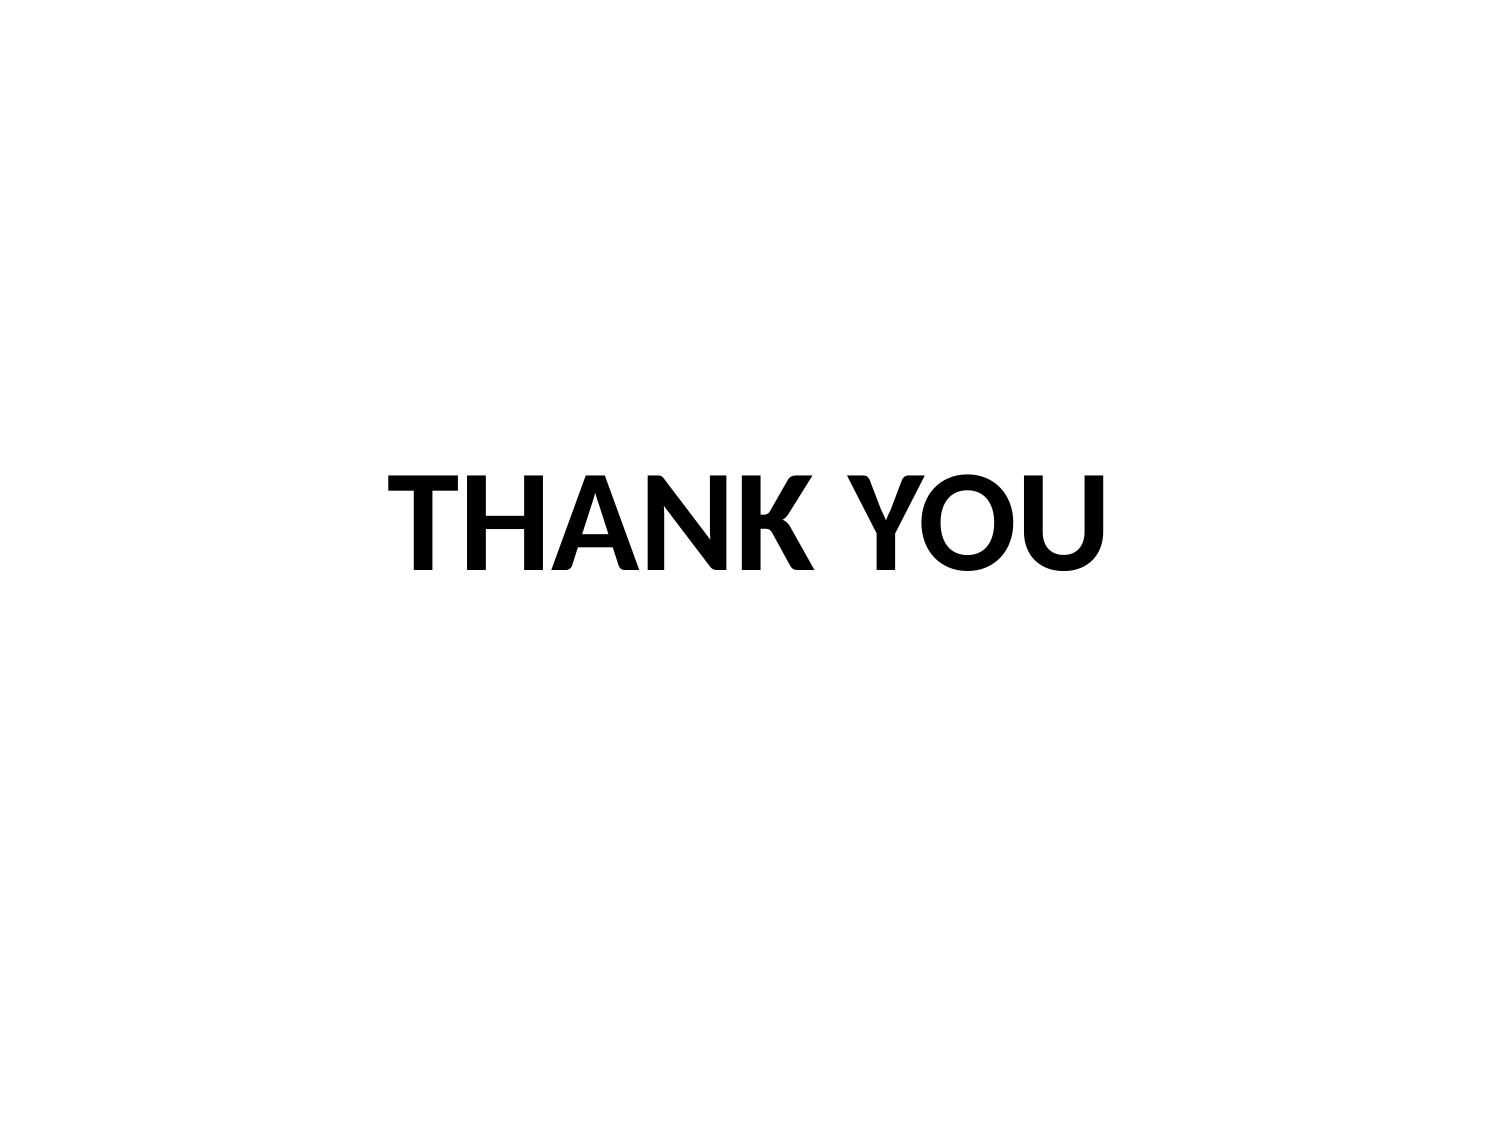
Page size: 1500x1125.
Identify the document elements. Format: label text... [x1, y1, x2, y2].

list THANK YOU [152, 232, 1348, 893]
